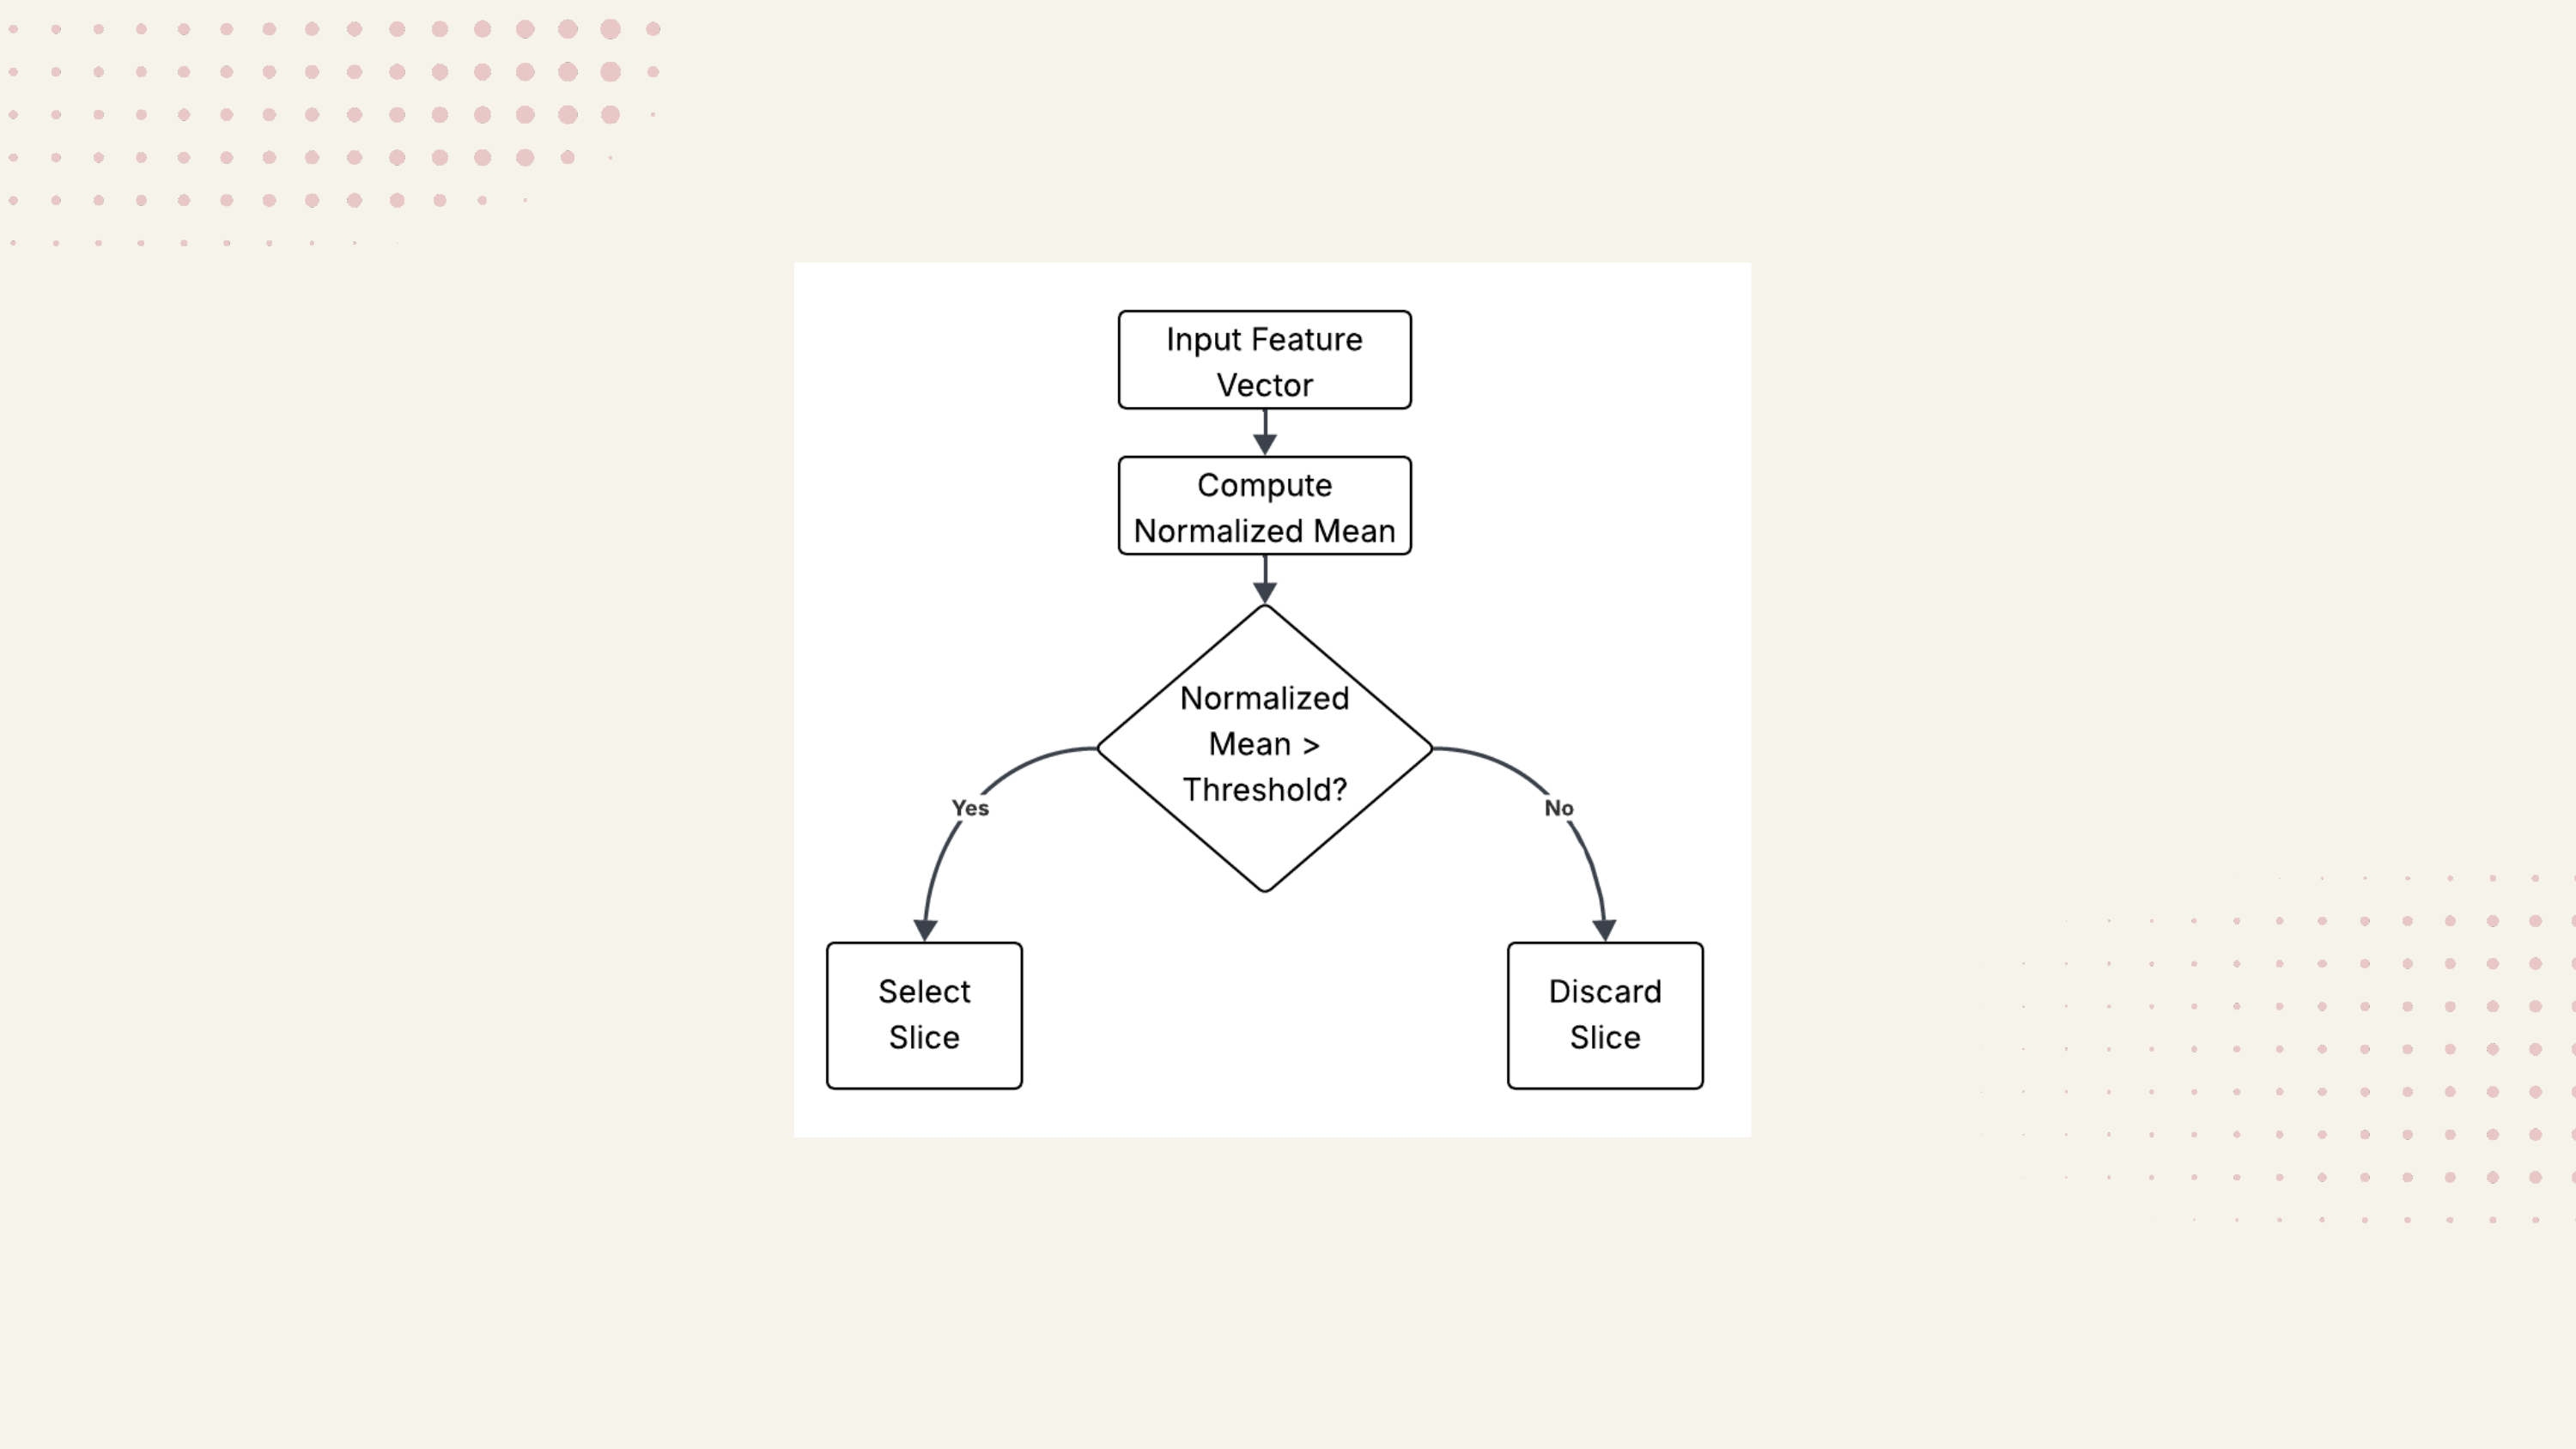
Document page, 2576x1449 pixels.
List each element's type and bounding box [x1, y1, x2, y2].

text_box [793, 263, 1752, 1138]
text_box [0, 0, 660, 246]
text_box [1938, 874, 2576, 1223]
